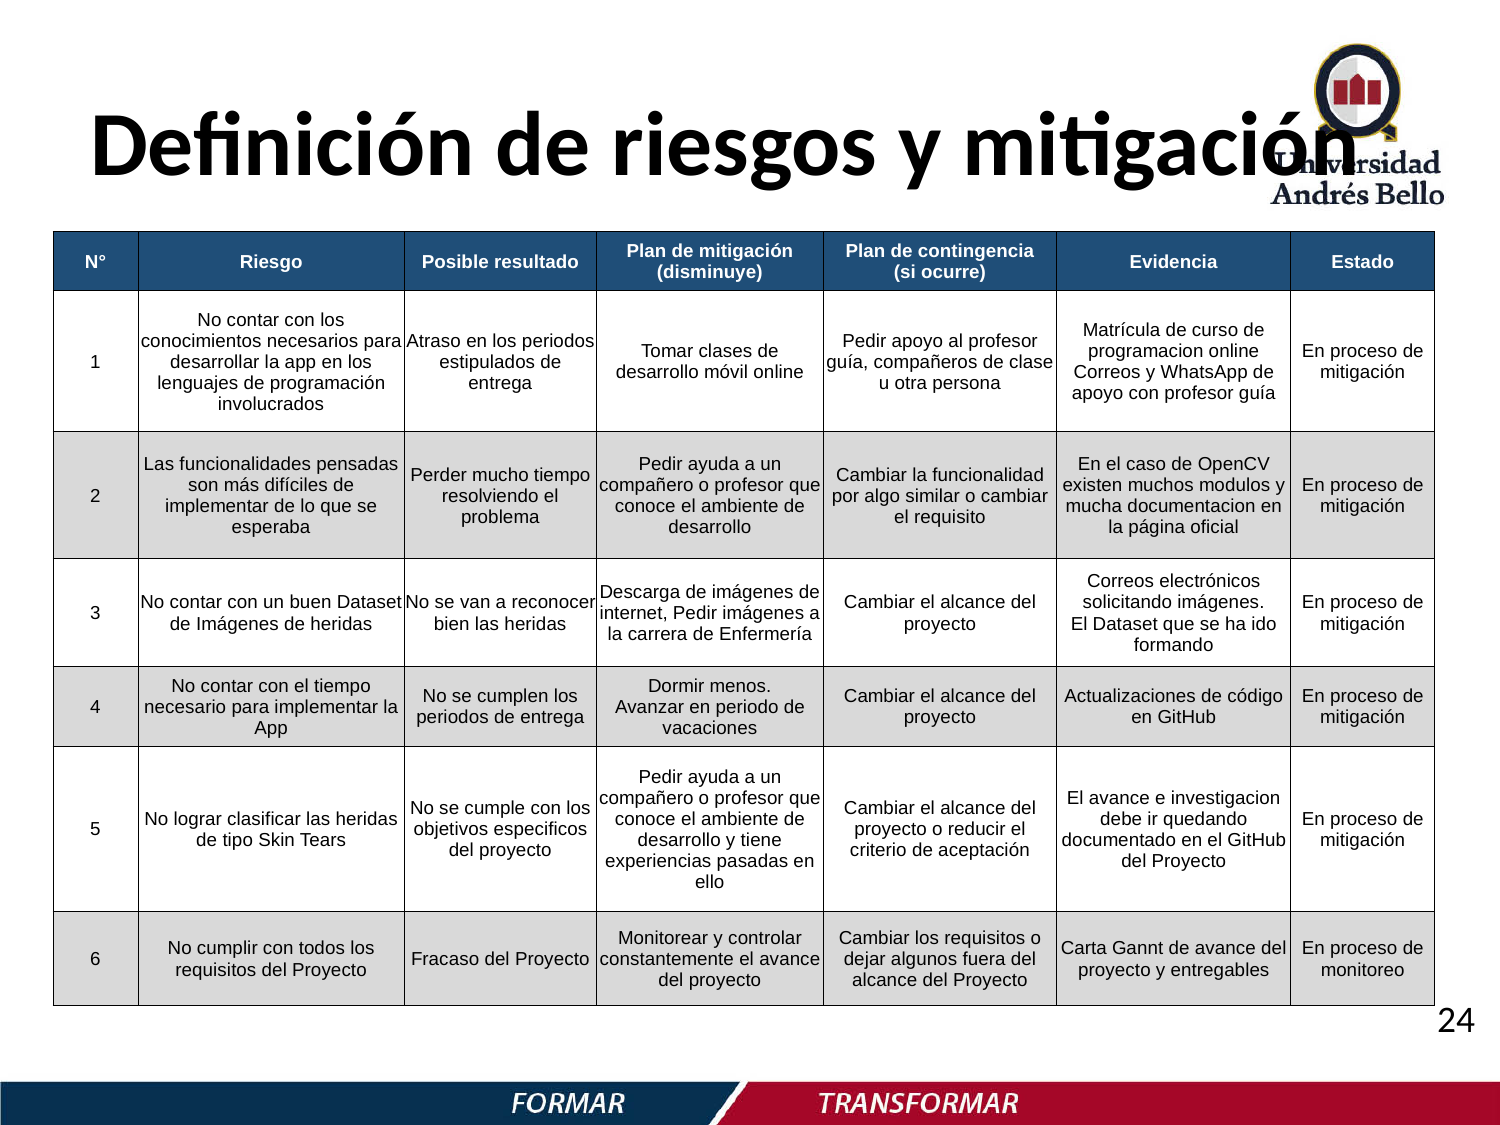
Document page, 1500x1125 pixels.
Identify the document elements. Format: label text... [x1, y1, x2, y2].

table_cell 4 [54, 667, 138, 746]
table_cell No contar con los conocimientos necesarios para desarrollar la app en los lenguajes de programación involucrados [139, 291, 404, 431]
table_cell No lograr clasificar las heridas de tipo Skin Tears [139, 747, 404, 911]
table_cell Cambiar el alcance del proyecto [824, 667, 1056, 746]
table_cell Fracaso del Proyecto [405, 912, 596, 1005]
table_cell Descarga de imágenes de internet, Pedir imágenes a la carrera de Enfermería [597, 559, 823, 666]
table_cell Dormir menos. Avanzar en periodo de vacaciones [597, 667, 823, 746]
table_cell Cambiar el alcance del proyecto [824, 559, 1056, 666]
table_cell Cambiar la funcionalidad por algo similar o cambiar el requisito [824, 432, 1056, 558]
table_header Riesgo [139, 232, 404, 290]
table_cell 6 [54, 912, 138, 1005]
text_box 24 [1139, 987, 1490, 1048]
table_cell En proceso de monitoreo [1291, 912, 1434, 1005]
table_cell Monitorear y controlar constantemente el avance del proyecto [597, 912, 823, 1005]
table_cell Actualizaciones de código en GitHub [1057, 667, 1290, 746]
table_cell Tomar clases de desarrollo móvil online [597, 291, 823, 431]
table_cell El avance e investigacion debe ir quedando documentado en el GitHub del Proyecto [1057, 747, 1290, 911]
table_cell No se van a reconocer bien las heridas [405, 559, 596, 666]
table_cell 3 [54, 559, 138, 666]
table_cell 5 [54, 747, 138, 911]
table_cell Atraso en los periodos estipulados de entrega [405, 291, 596, 431]
table_cell Pedir ayuda a un compañero o profesor que conoce el ambiente de desarrollo y tiene experiencias pasadas en ello [597, 747, 823, 911]
table_cell Carta Gannt de avance del proyecto y entregables [1057, 912, 1290, 1005]
table_cell En el caso de OpenCV existen muchos modulos y mucha documentacion en la página oficial [1057, 432, 1290, 558]
table_cell Pedir apoyo al profesor guía, compañeros de clase u otra persona [824, 291, 1056, 431]
table_header Posible resultado [405, 232, 596, 290]
table_header N° [54, 232, 138, 290]
table_cell Correos electrónicos solicitando imágenes. El Dataset que se ha ido formando [1057, 559, 1290, 666]
table_cell No se cumplen los periodos de entrega [405, 667, 596, 746]
table_header Evidencia [1057, 232, 1290, 290]
table_cell No cumplir con todos los requisitos del Proyecto [139, 912, 404, 1005]
table_cell En proceso de mitigación [1291, 667, 1434, 746]
table_header Plan de mitigación (disminuye) [597, 232, 823, 290]
picture [0, 0, 1500, 1125]
table_header Estado [1291, 232, 1434, 290]
table_cell 1 [54, 291, 138, 431]
table_cell Matrícula de curso de programacion online Correos y WhatsApp de apoyo con profesor guía [1057, 291, 1290, 431]
table_header Plan de contingencia (si ocurre) [824, 232, 1056, 290]
table_cell Las funcionalidades pensadas son más difíciles de implementar de lo que se esperaba [139, 432, 404, 558]
title Definición de riesgos y mitigación [75, 45, 1425, 231]
table_cell 2 [54, 432, 138, 558]
table_cell Perder mucho tiempo resolviendo el problema [405, 432, 596, 558]
table_cell En proceso de mitigación [1291, 559, 1434, 666]
table_cell No se cumple con los objetivos especificos del proyecto [405, 747, 596, 911]
table_cell No contar con el tiempo necesario para implementar la App [139, 667, 404, 746]
table_cell En proceso de mitigación [1291, 291, 1434, 431]
table_cell En proceso de mitigación [1291, 432, 1434, 558]
table_cell Cambiar los requisitos o dejar algunos fuera del alcance del Proyecto [824, 912, 1056, 1005]
table_cell En proceso de mitigación [1291, 747, 1434, 911]
table_cell Pedir ayuda a un compañero o profesor que conoce el ambiente de desarrollo [597, 432, 823, 558]
table_cell Cambiar el alcance del proyecto o reducir el criterio de aceptación [824, 747, 1056, 911]
table_cell No contar con un buen Dataset de Imágenes de heridas [139, 559, 404, 666]
